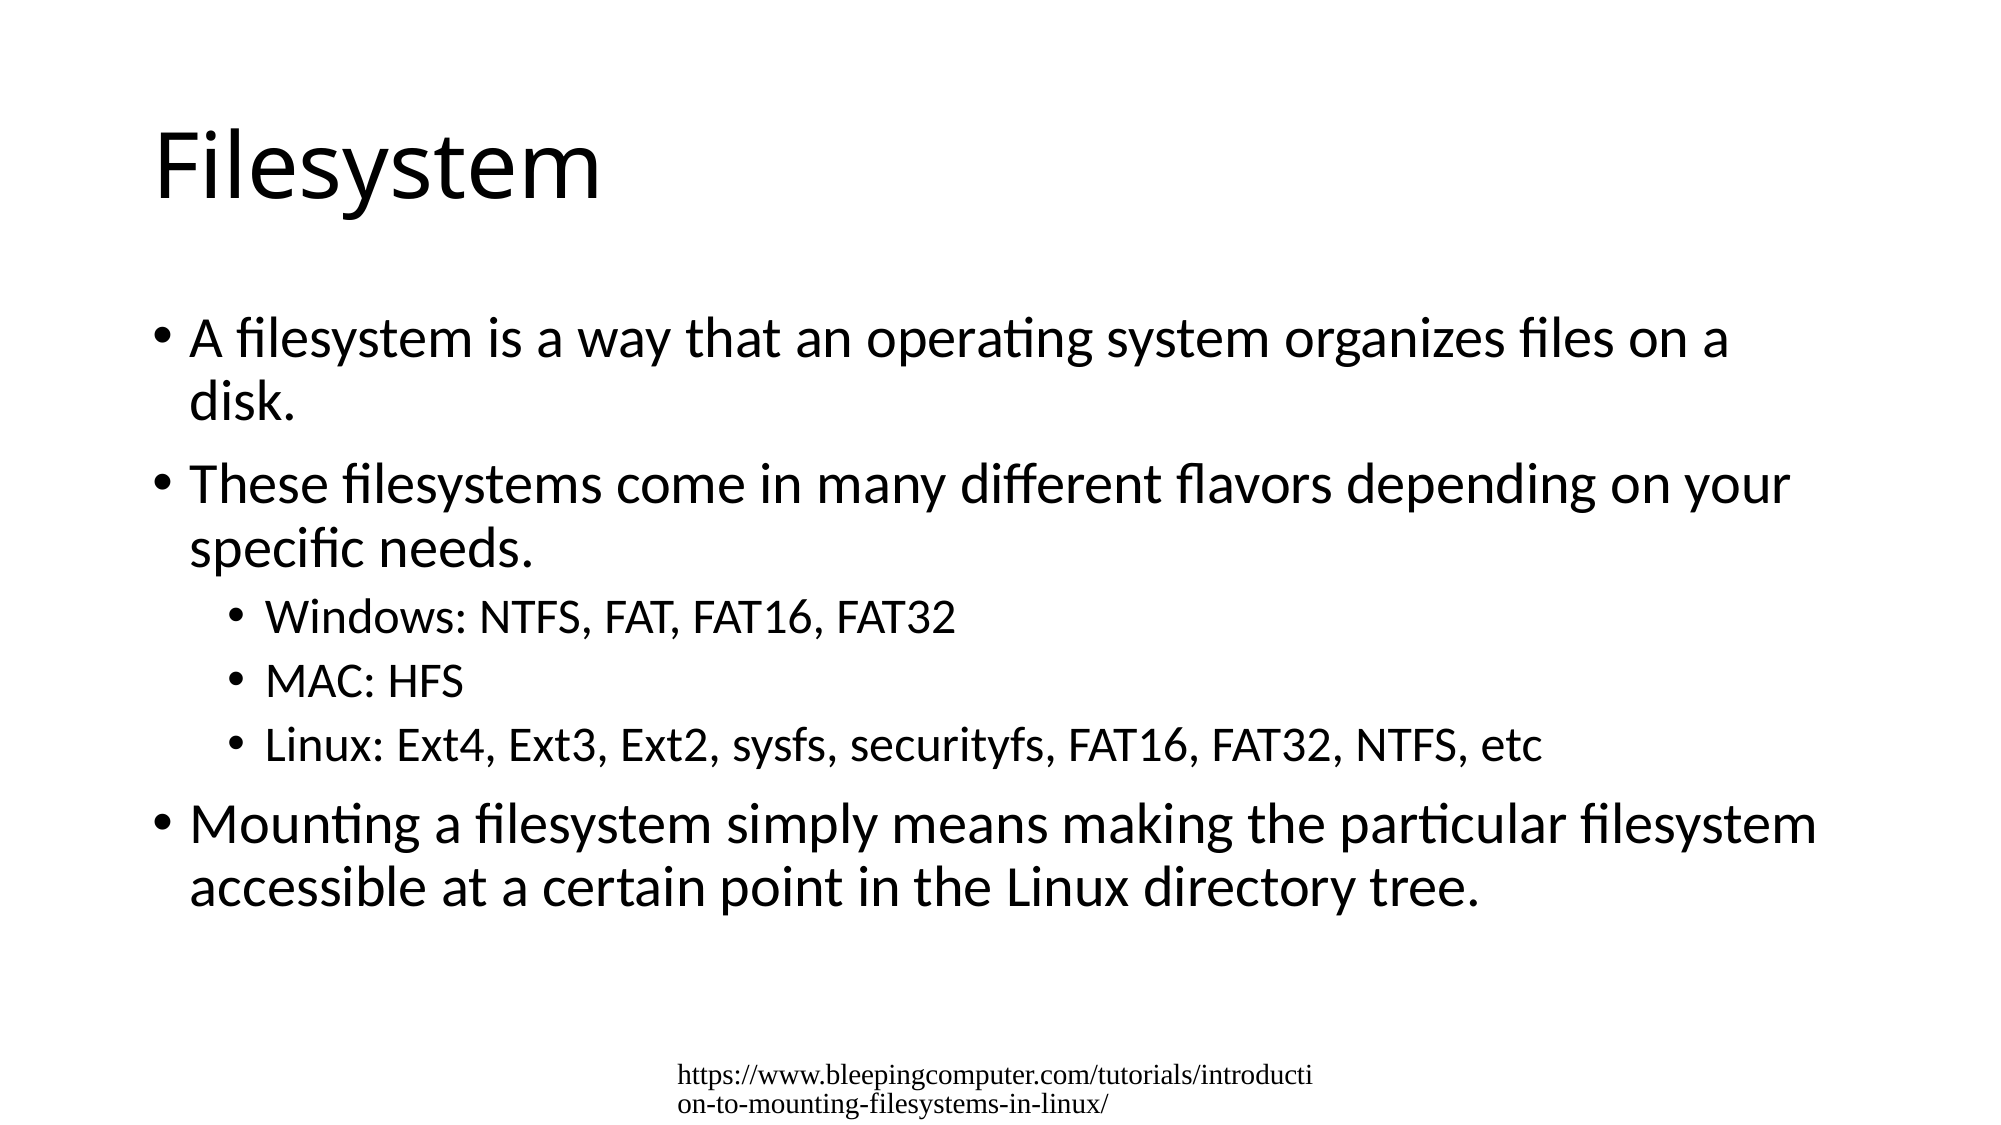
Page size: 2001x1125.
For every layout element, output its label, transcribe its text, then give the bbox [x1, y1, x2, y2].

title Filesystem [137, 59, 1863, 278]
footer https://www.bleepingcomputer.com/tutorials/introduction-to-mounting-filesystems-in-linux/ [662, 1042, 1338, 1103]
list A filesystem is a way that an operating system organizes files on a disk. These filesystems come in many different flavors depending on your specific needs. Windows: NTFS, FAT, FAT16, FAT32 MAC: HFS Linux: Ext4, Ext3, Ext2, sysfs, securityfs, FAT16, FAT32, NTFS, etc Mounting a filesystem simply means making the particular filesystem accessible at a certain point in the Linux directory tree. [137, 299, 1863, 1014]
